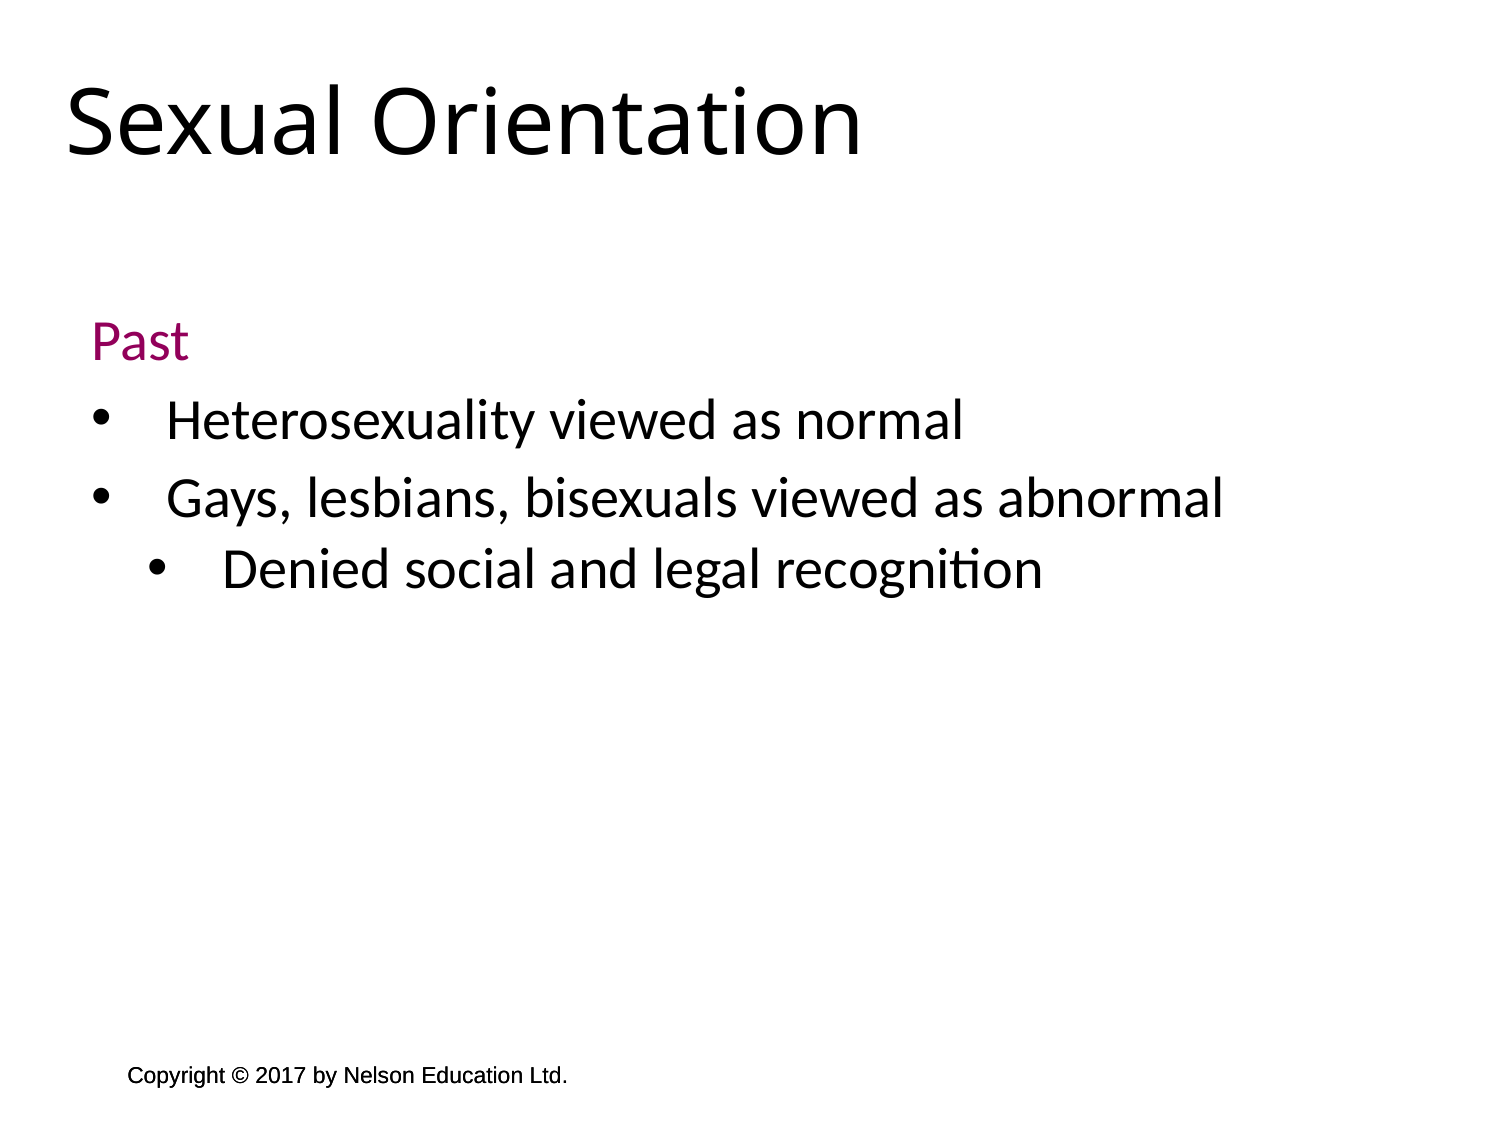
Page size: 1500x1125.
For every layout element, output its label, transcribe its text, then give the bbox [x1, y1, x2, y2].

text_box Sexual Orientation [50, 67, 1424, 197]
subtitle Past Heterosexuality viewed as normal Gays, lesbians, bisexuals viewed as abnormal Denied social and legal recognition [76, 302, 1435, 985]
